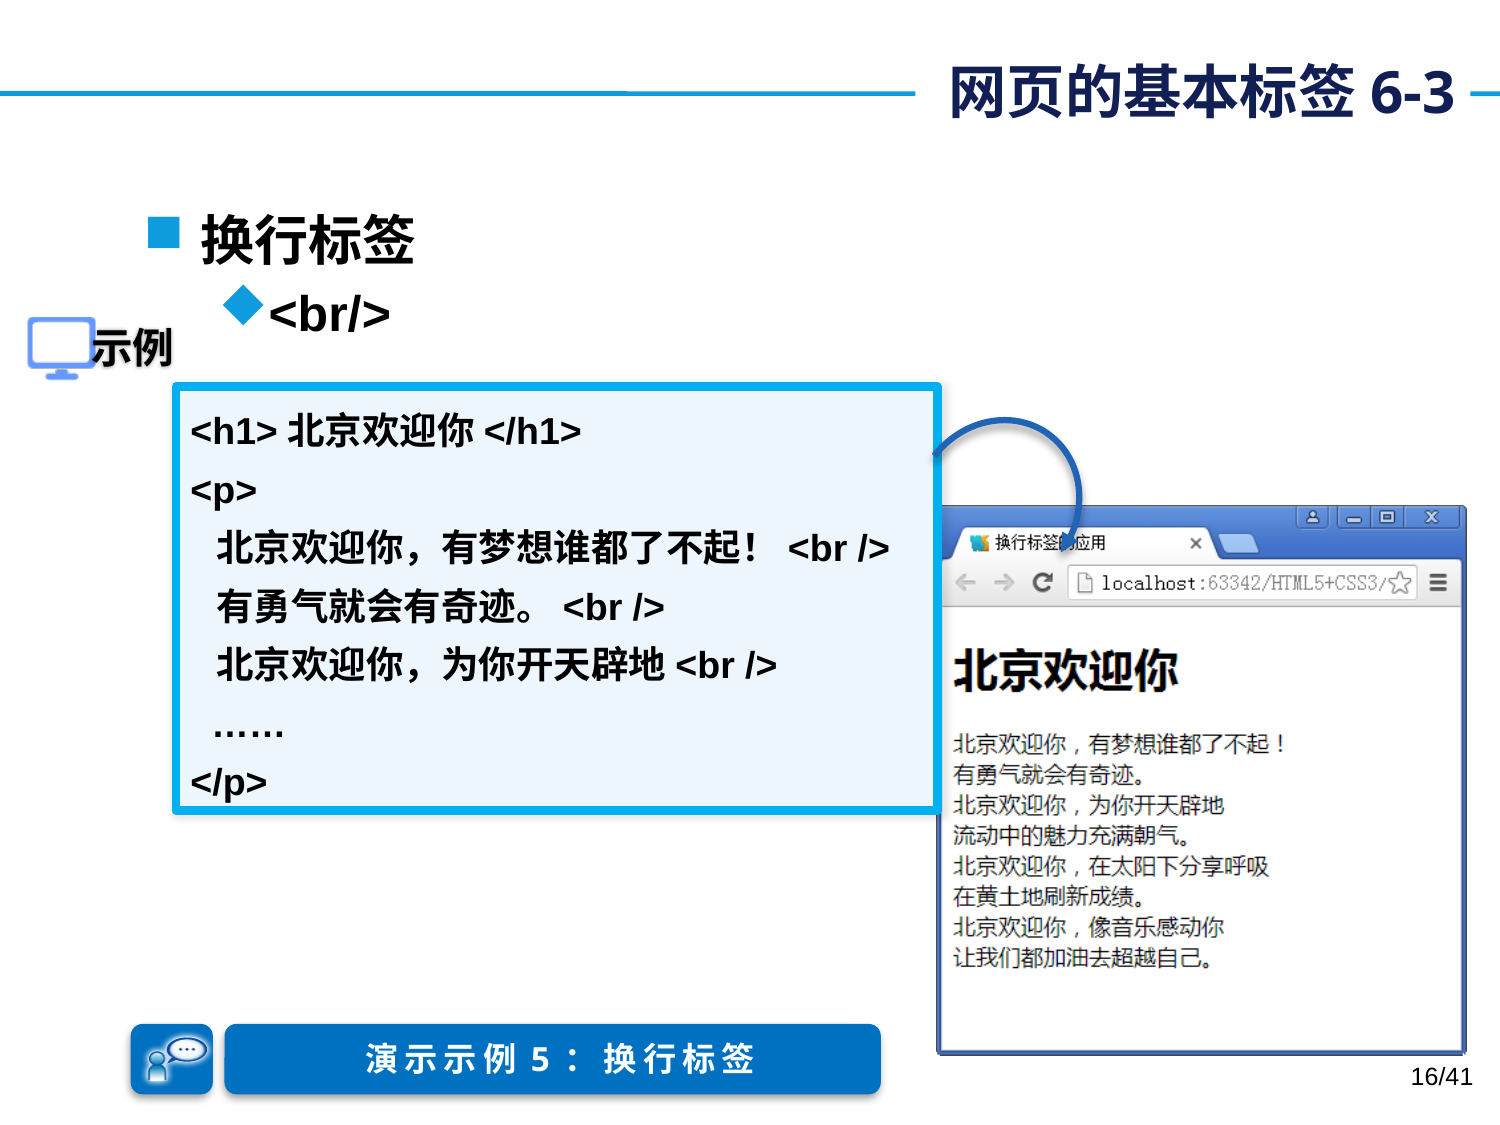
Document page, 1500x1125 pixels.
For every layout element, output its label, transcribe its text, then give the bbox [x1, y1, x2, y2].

picture [936, 505, 1467, 1056]
title 网页的基本标签6-3 [915, 46, 1471, 133]
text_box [26, 312, 191, 382]
text_box [931, 416, 1083, 503]
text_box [130, 1023, 881, 1095]
slide_number 16/41 [1138, 1053, 1489, 1114]
list 换行标签 <br/> [128, 199, 1383, 503]
list 换行标签 <br/> [128, 390, 931, 1043]
text_box <h1>北京欢迎你</h1> <p> 北京欢迎你，有梦想谁都了不起！<br /> 有勇气就会有奇迹。<br /> 北京欢迎你，为你开天辟地<br /> …… </p> [175, 386, 938, 811]
